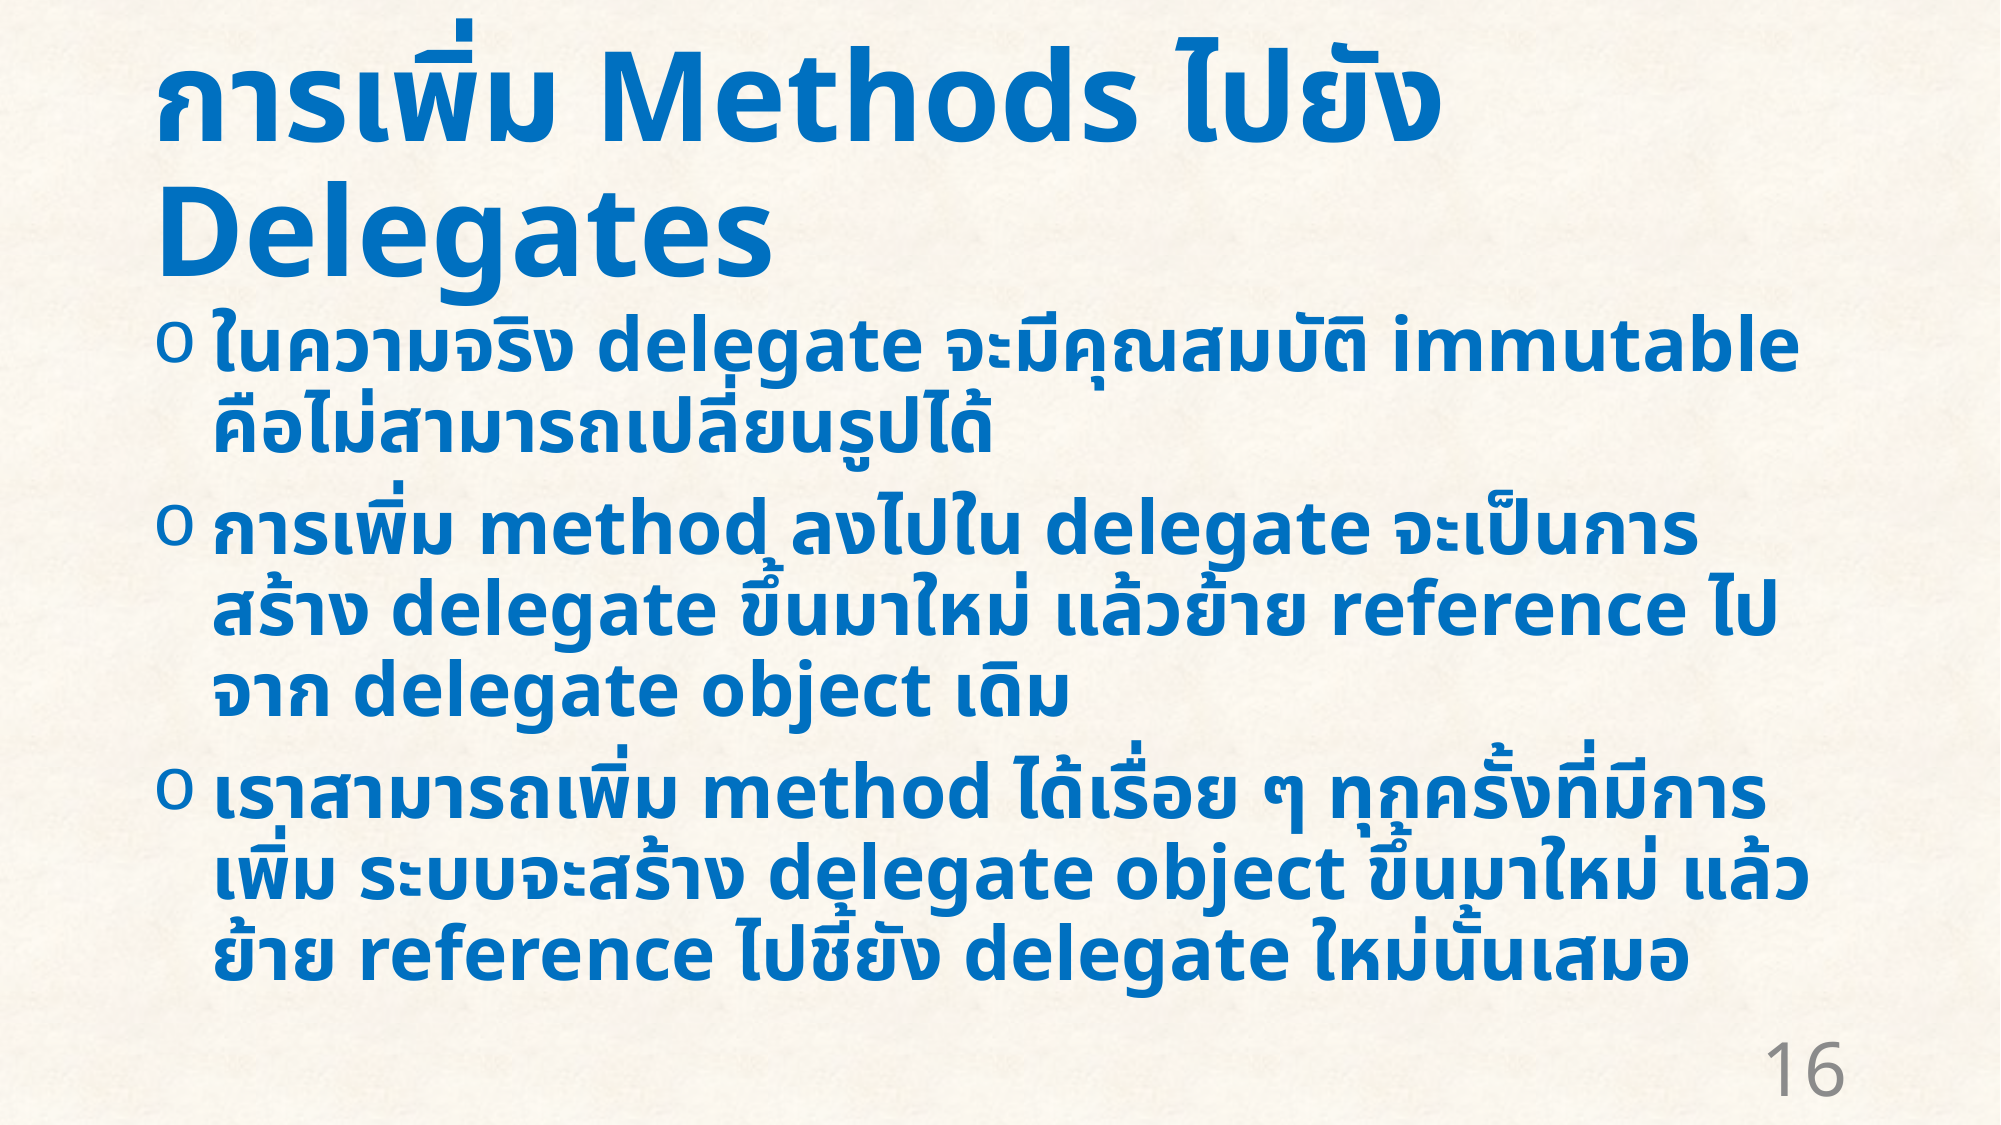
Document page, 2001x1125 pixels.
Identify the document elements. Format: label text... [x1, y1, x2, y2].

slide_number 16 [1412, 1042, 1863, 1103]
title การเพิ่ม Methods ไปยัง Delegates [137, 59, 1863, 278]
list ในความจริง delegate จะมีคุณสมบัติ immutable คือไม่สามารถเปลี่ยนรูปได้ การเพิ่ม method ลงไปใน delegate จะเป็นการสร้าง delegate ขึ้นมาใหม่ แล้วย้าย reference ไปจาก delegate object เดิม เราสามารถเพิ่ม method ได้เรื่อย ๆ ทุกครั้งที่มีการเพิ่ม ระบบจะสร้าง delegate object ขึ้นมาใหม่ แล้วย้าย reference ไปชี้ยัง delegate ใหม่นั้นเสมอ [137, 299, 1863, 1014]
